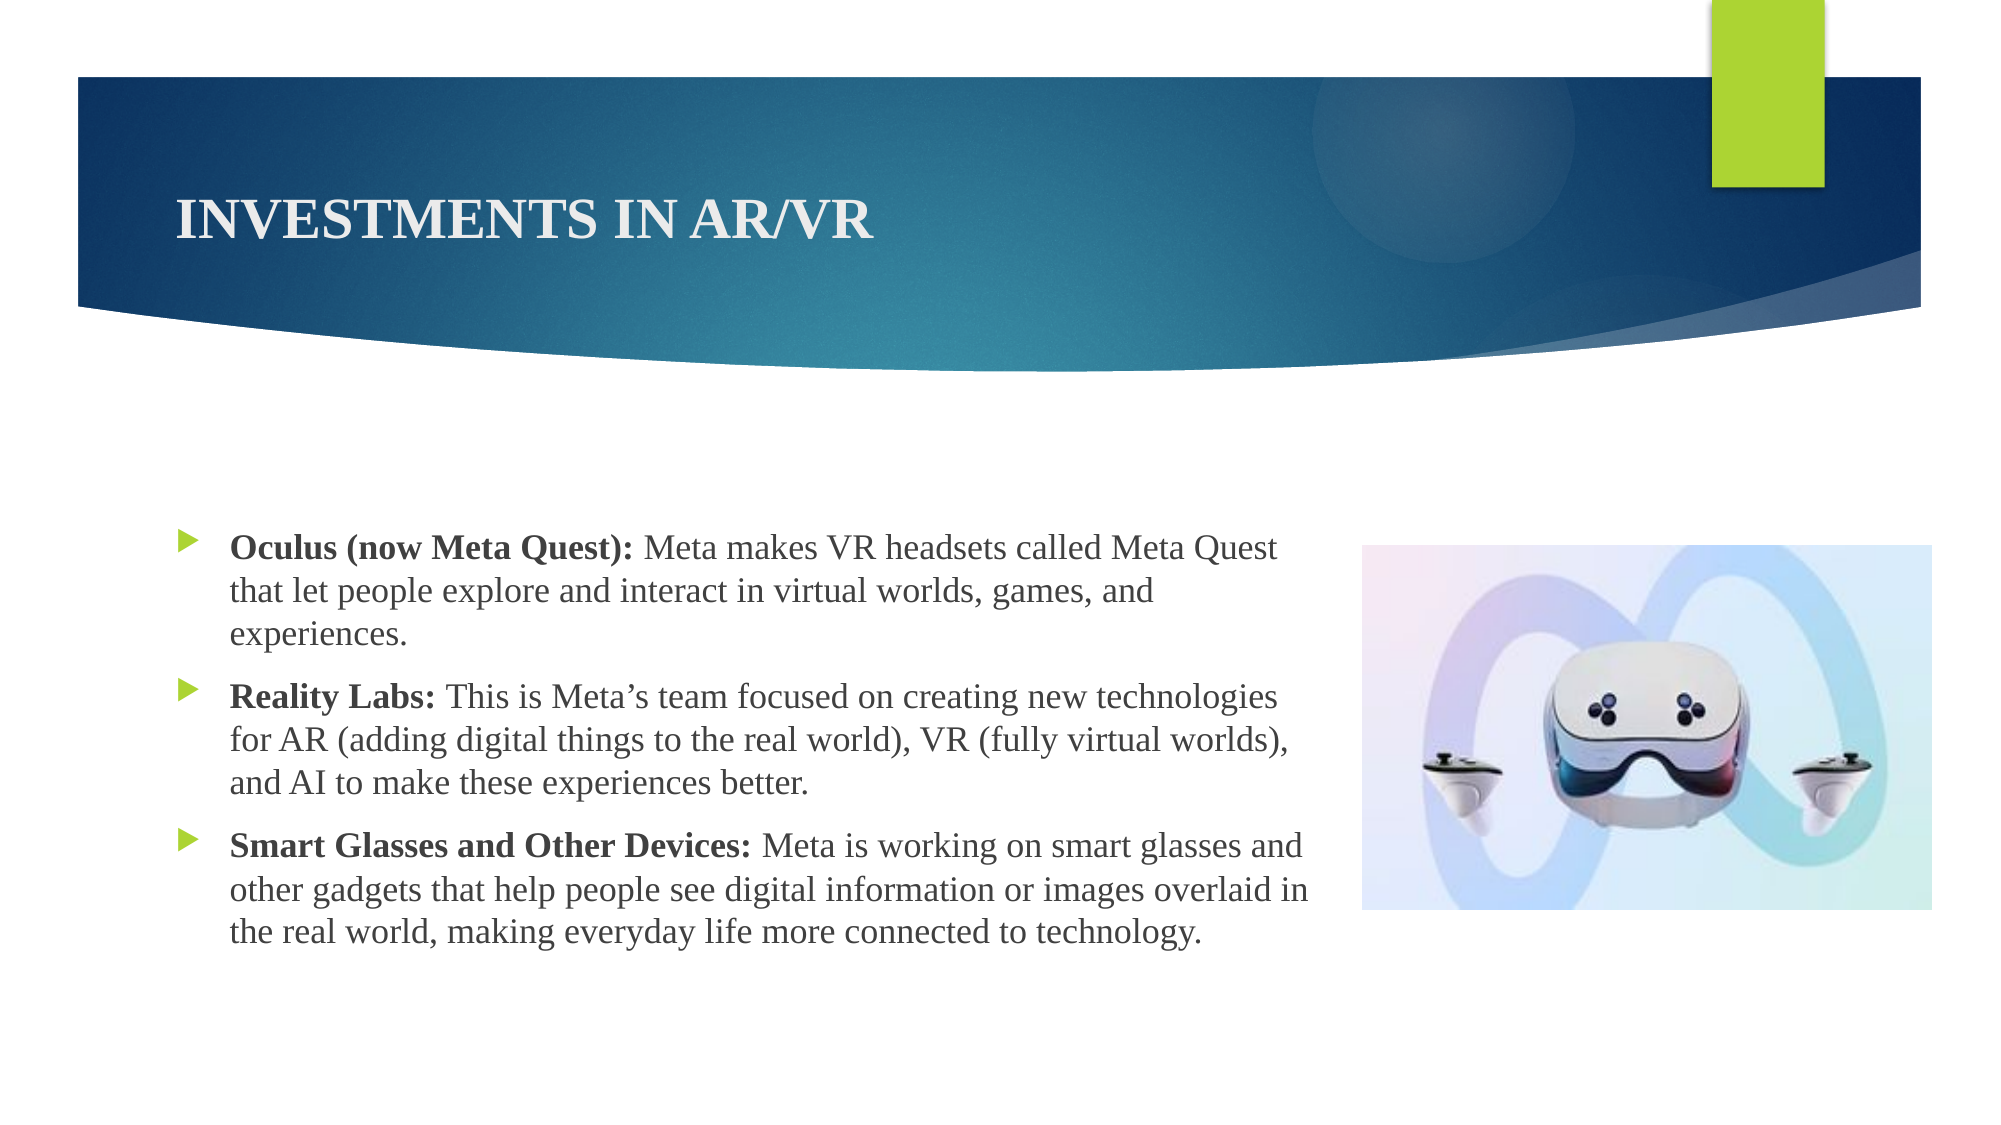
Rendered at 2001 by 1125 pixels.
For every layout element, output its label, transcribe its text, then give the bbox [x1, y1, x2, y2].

title INVESTMENTS IN AR/VR [160, 157, 1627, 274]
picture [1361, 545, 1932, 910]
list Oculus (now Meta Quest): Meta makes VR headsets called Meta Quest that let people explore and interact in virtual worlds, games, and experiences. Reality Labs: This is Meta’s team focused on creating new technologies for AR (adding digital things to the real world), VR (fully virtual worlds), and AI to make these experiences better. Smart Glasses and Other Devices: Meta is working on smart glasses and other gadgets that help people see digital information or images overlaid in the real world, making everyday life more connected to technology. [160, 515, 1340, 988]
